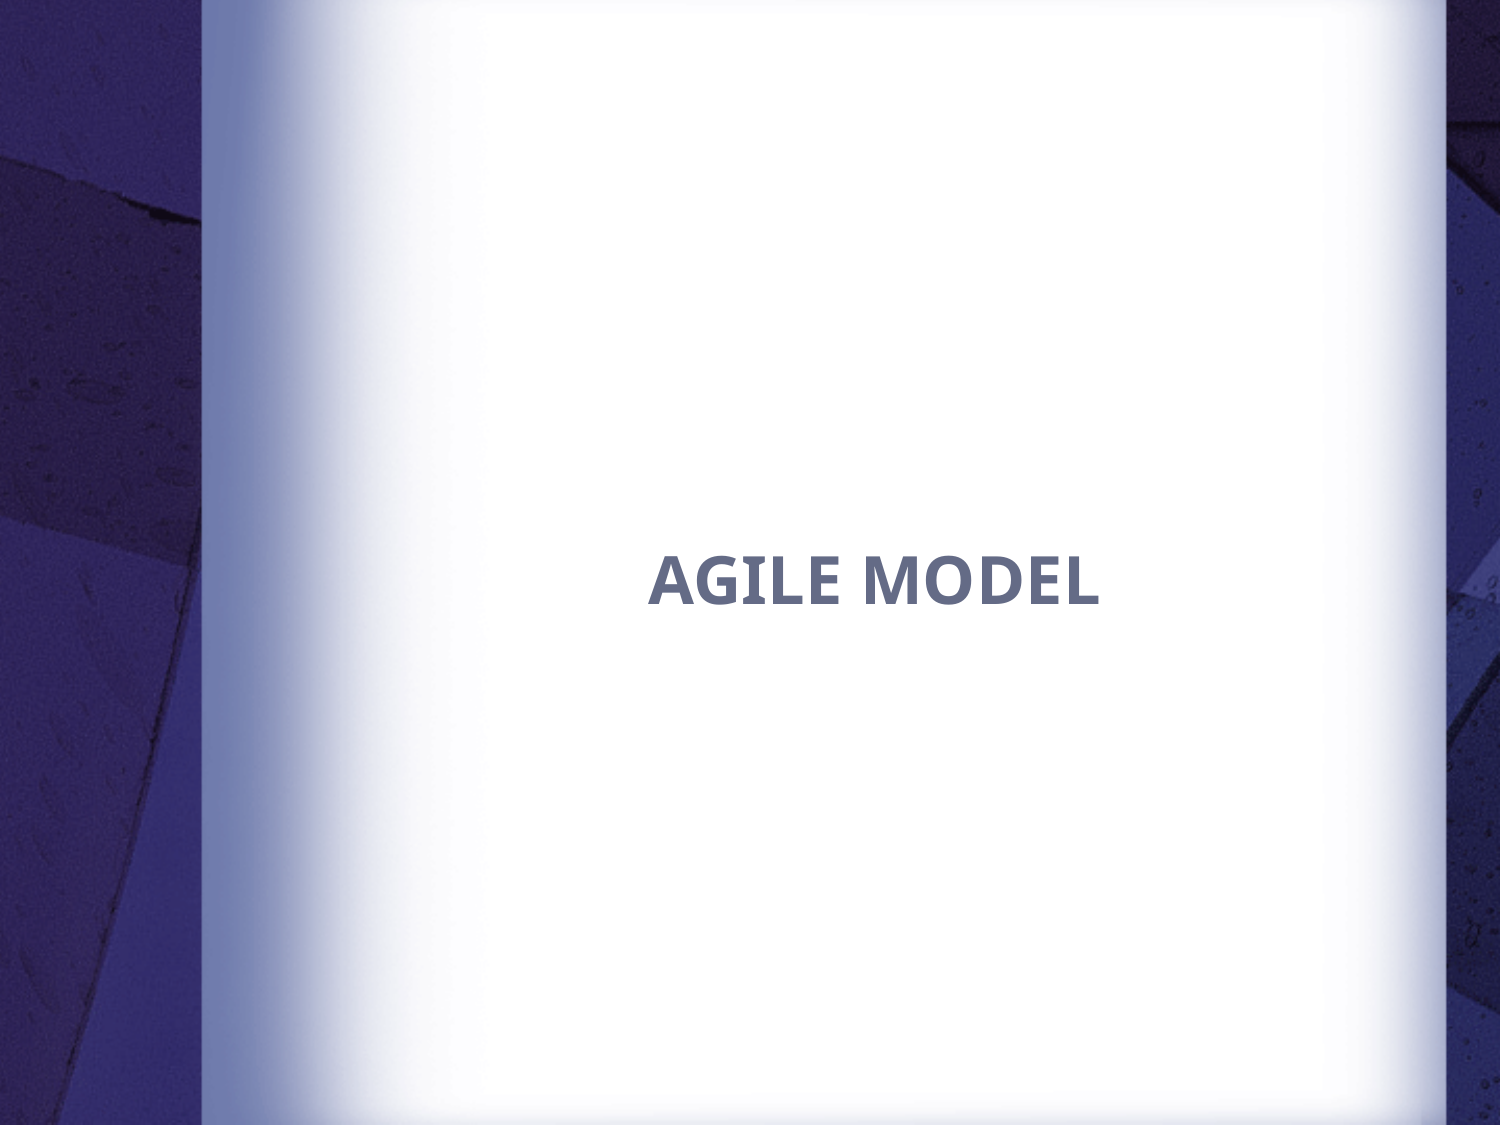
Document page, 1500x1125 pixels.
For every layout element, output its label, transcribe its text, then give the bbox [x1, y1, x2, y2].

title AGILE MODEL [337, 462, 1413, 625]
picture [0, 0, 1500, 1125]
